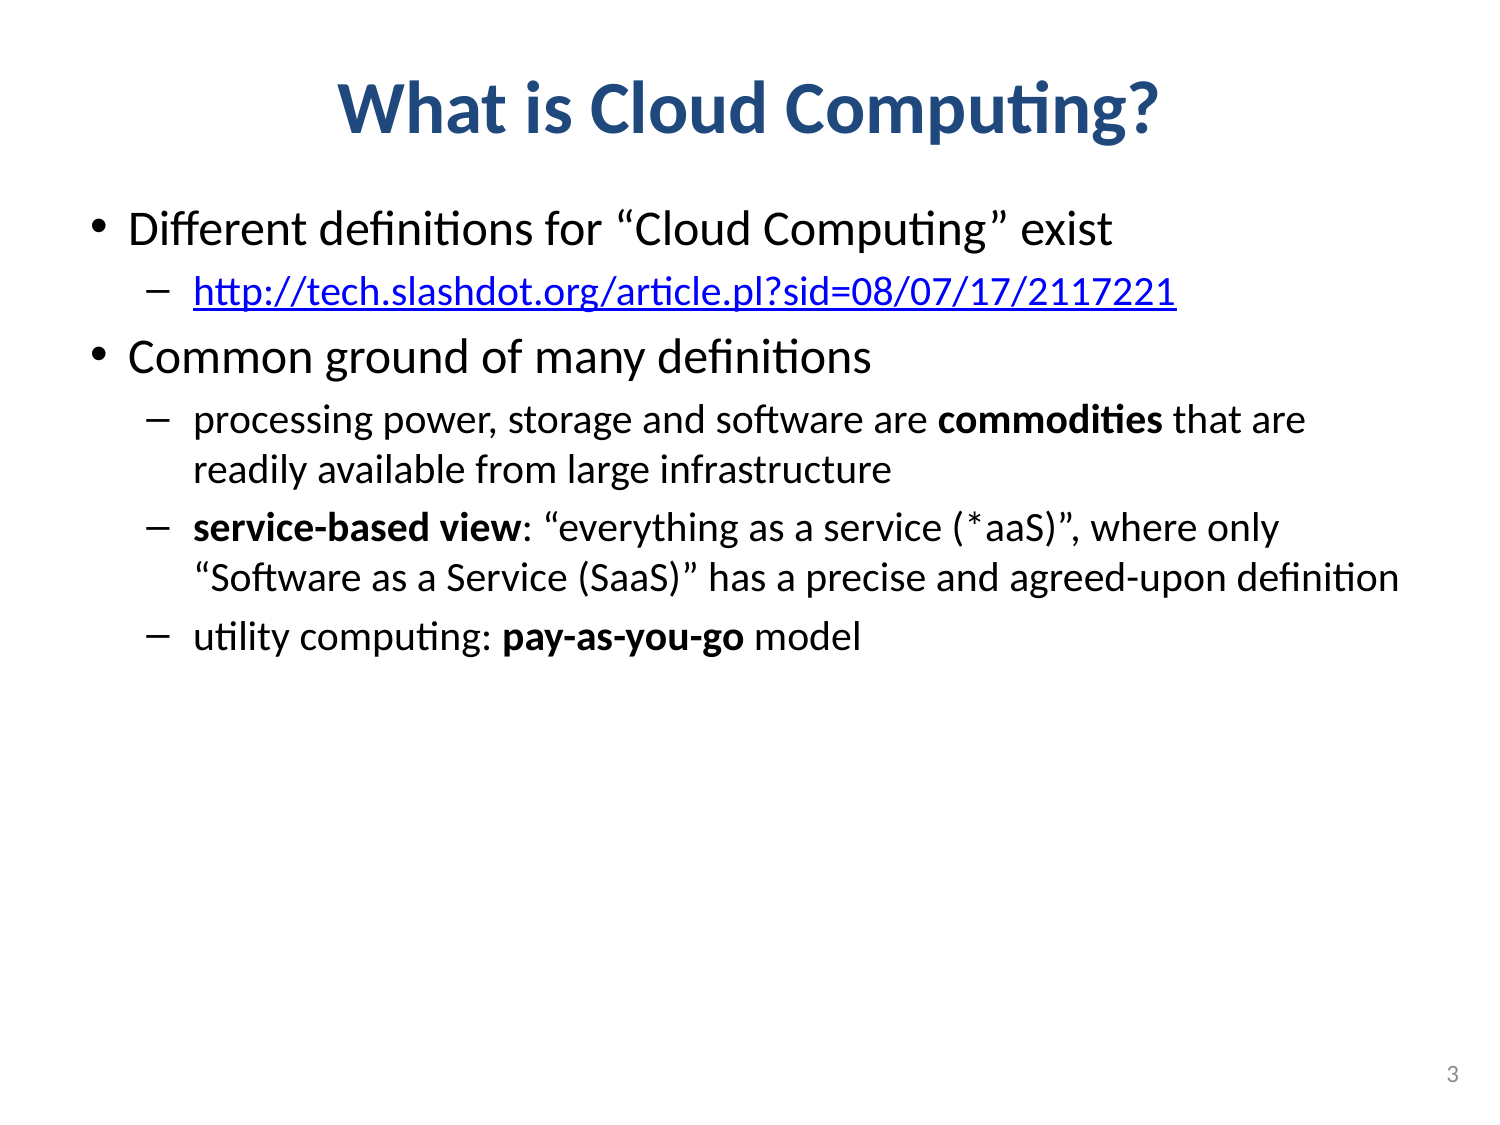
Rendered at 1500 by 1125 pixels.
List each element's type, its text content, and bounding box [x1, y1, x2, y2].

title What is Cloud Computing? [75, 45, 1425, 163]
list Different definitions for “Cloud Computing” exist http://tech.slashdot.org/article.pl?sid=08/07/17/2117221 Common ground of many definitions processing power, storage and software are commodities that are readily available from large infrastructure service-based view: “everything as a service (*aaS)”, where only “Software as a Service (SaaS)” has a precise and agreed-upon definition utility computing: pay-as-you-go model [75, 187, 1425, 1013]
slide_number 3 [1124, 1042, 1475, 1103]
